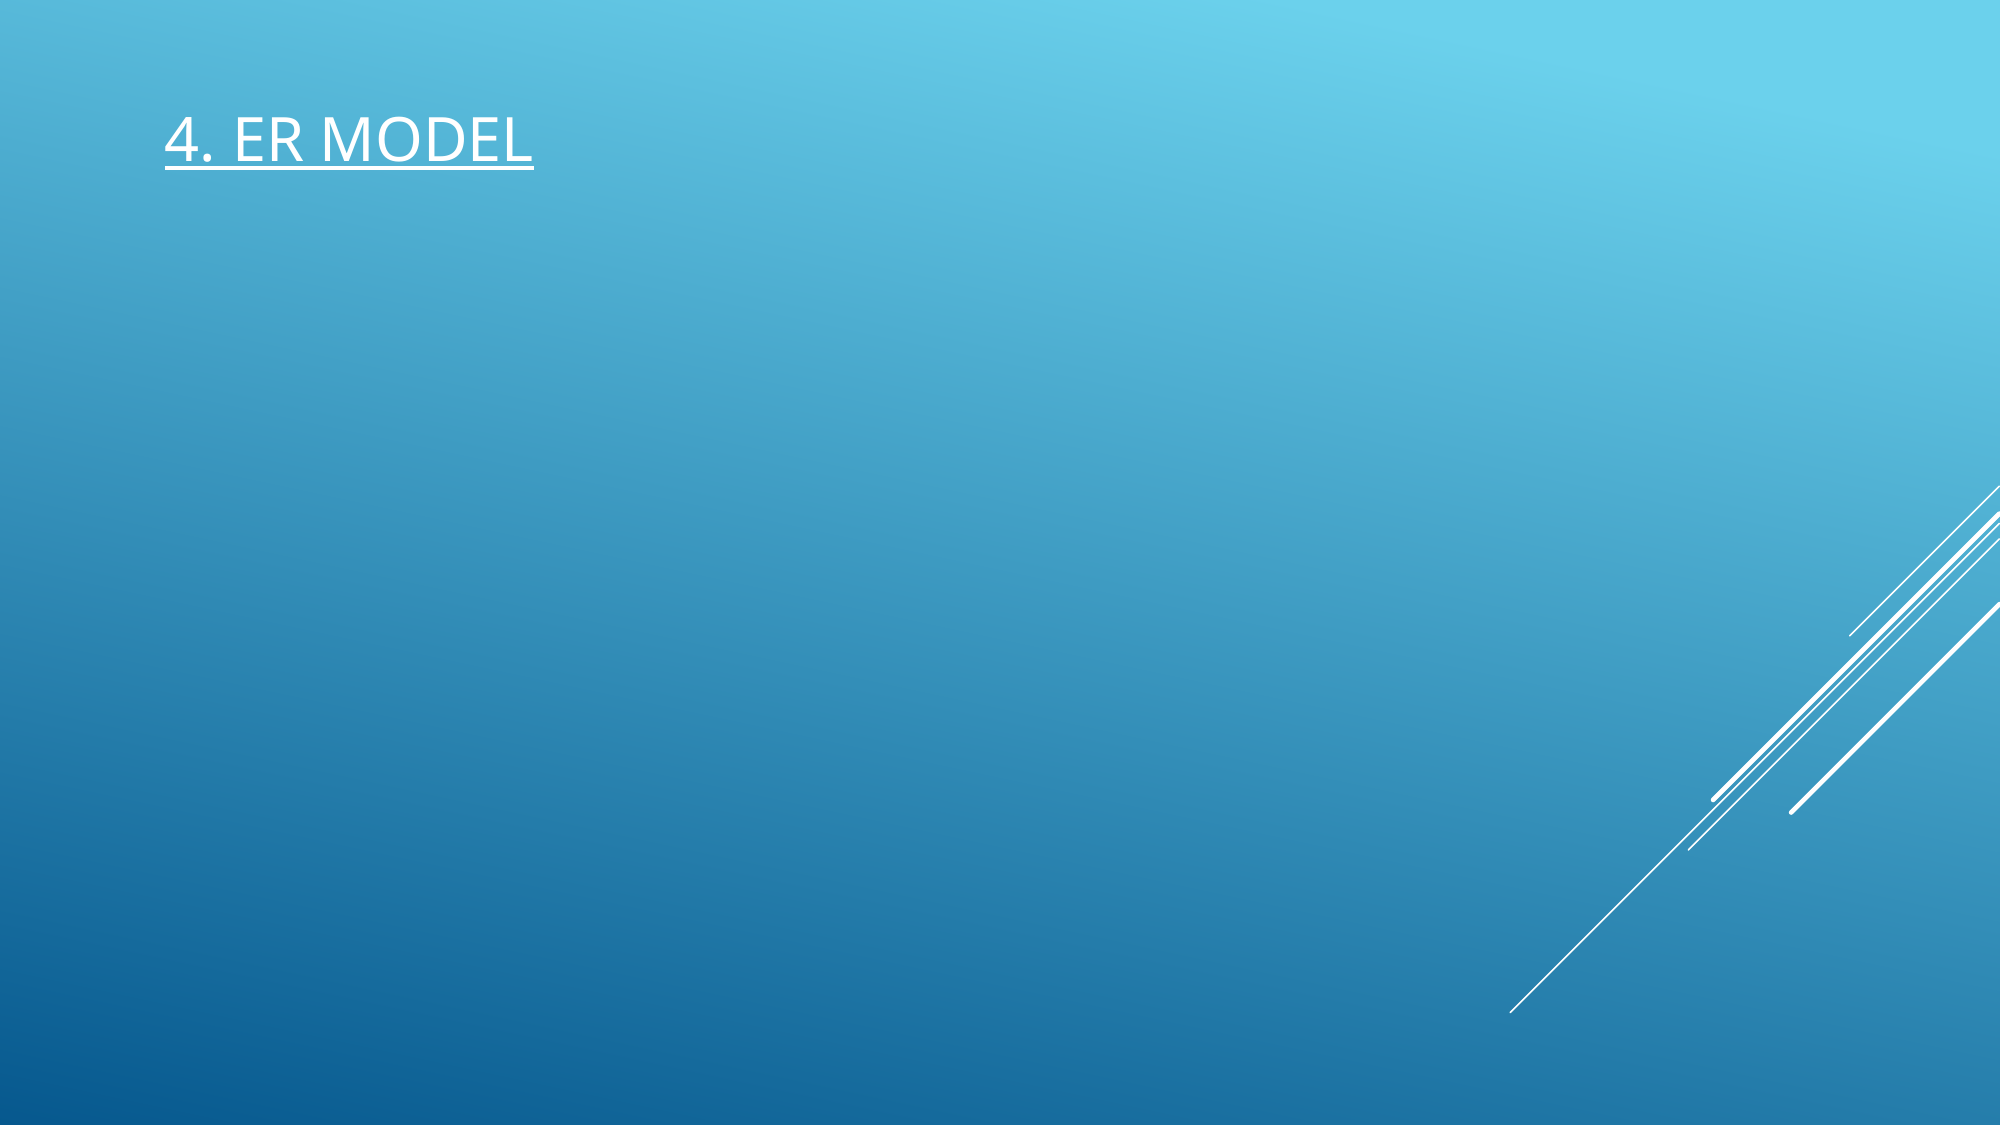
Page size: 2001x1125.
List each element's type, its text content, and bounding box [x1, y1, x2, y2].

title 4. ER Model [149, 55, 552, 219]
